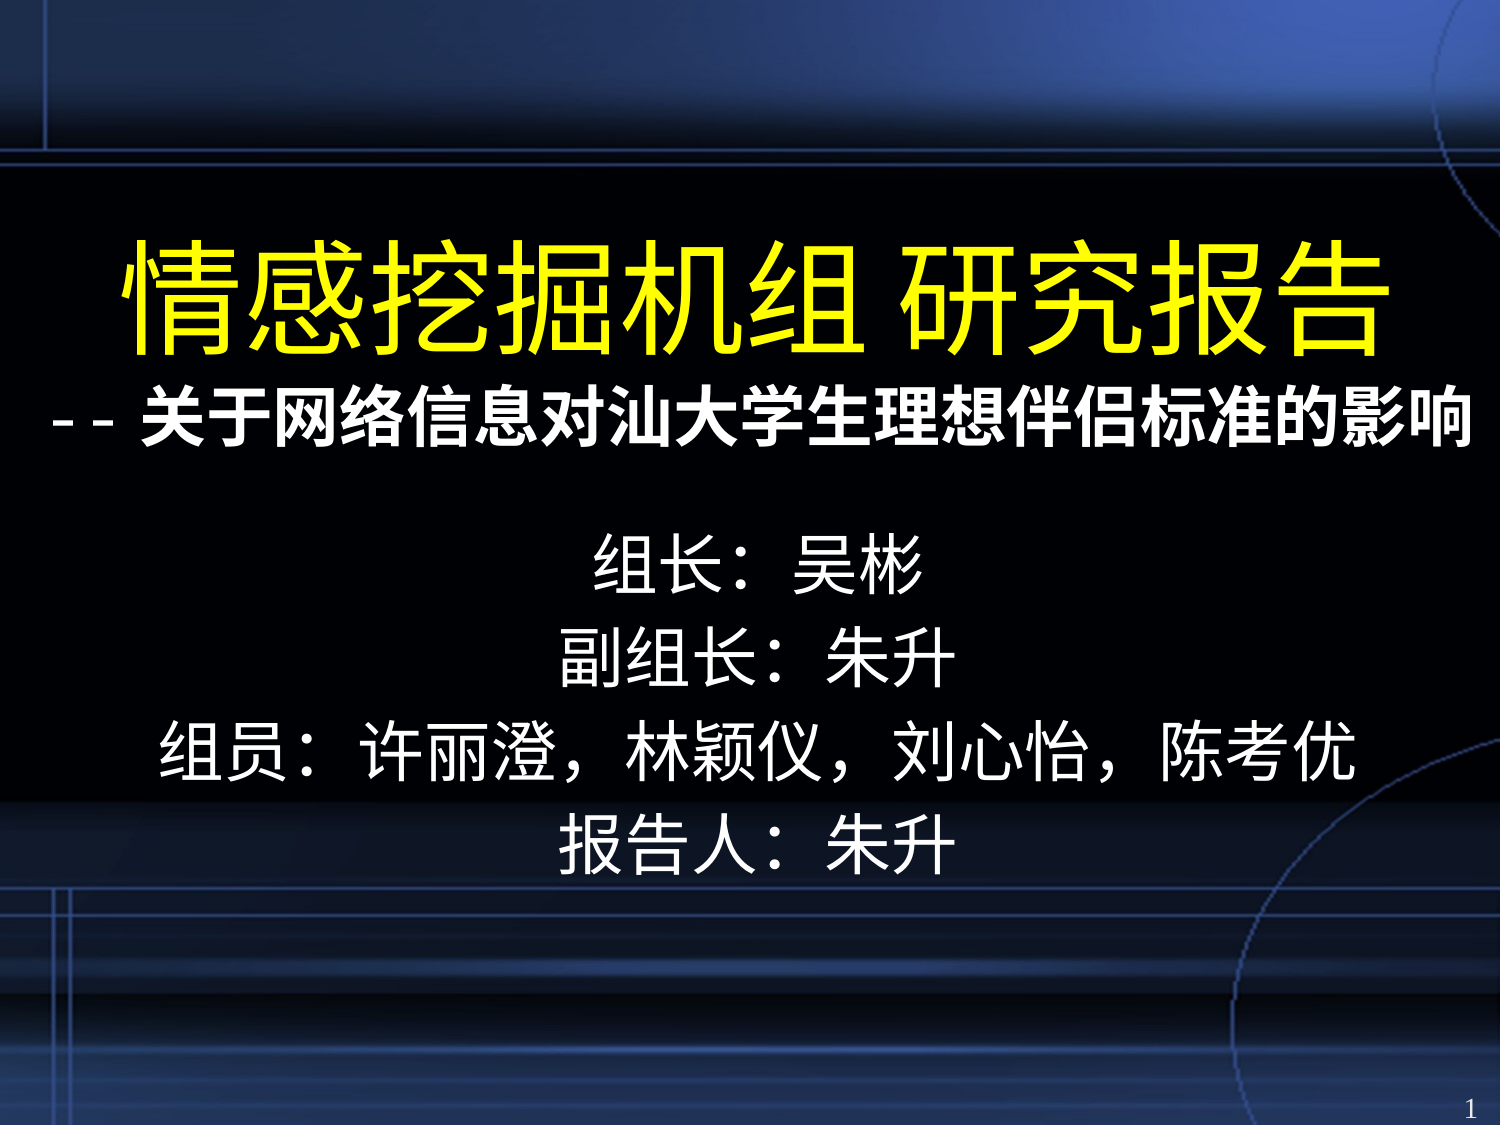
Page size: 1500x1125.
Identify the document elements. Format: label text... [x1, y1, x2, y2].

picture [0, 0, 1500, 1125]
slide_number 1 [1180, 1061, 1494, 1125]
title 情感挖掘机组 研究报告 [64, 226, 1452, 364]
text_box 组长：吴彬 副组长：朱升 组员：许丽澄，林颖仪，刘心怡，陈考优 报告人：朱升 [117, 515, 1399, 1036]
list --关于网络信息对汕大学生理想伴侣标准的影响 [17, 367, 1500, 888]
